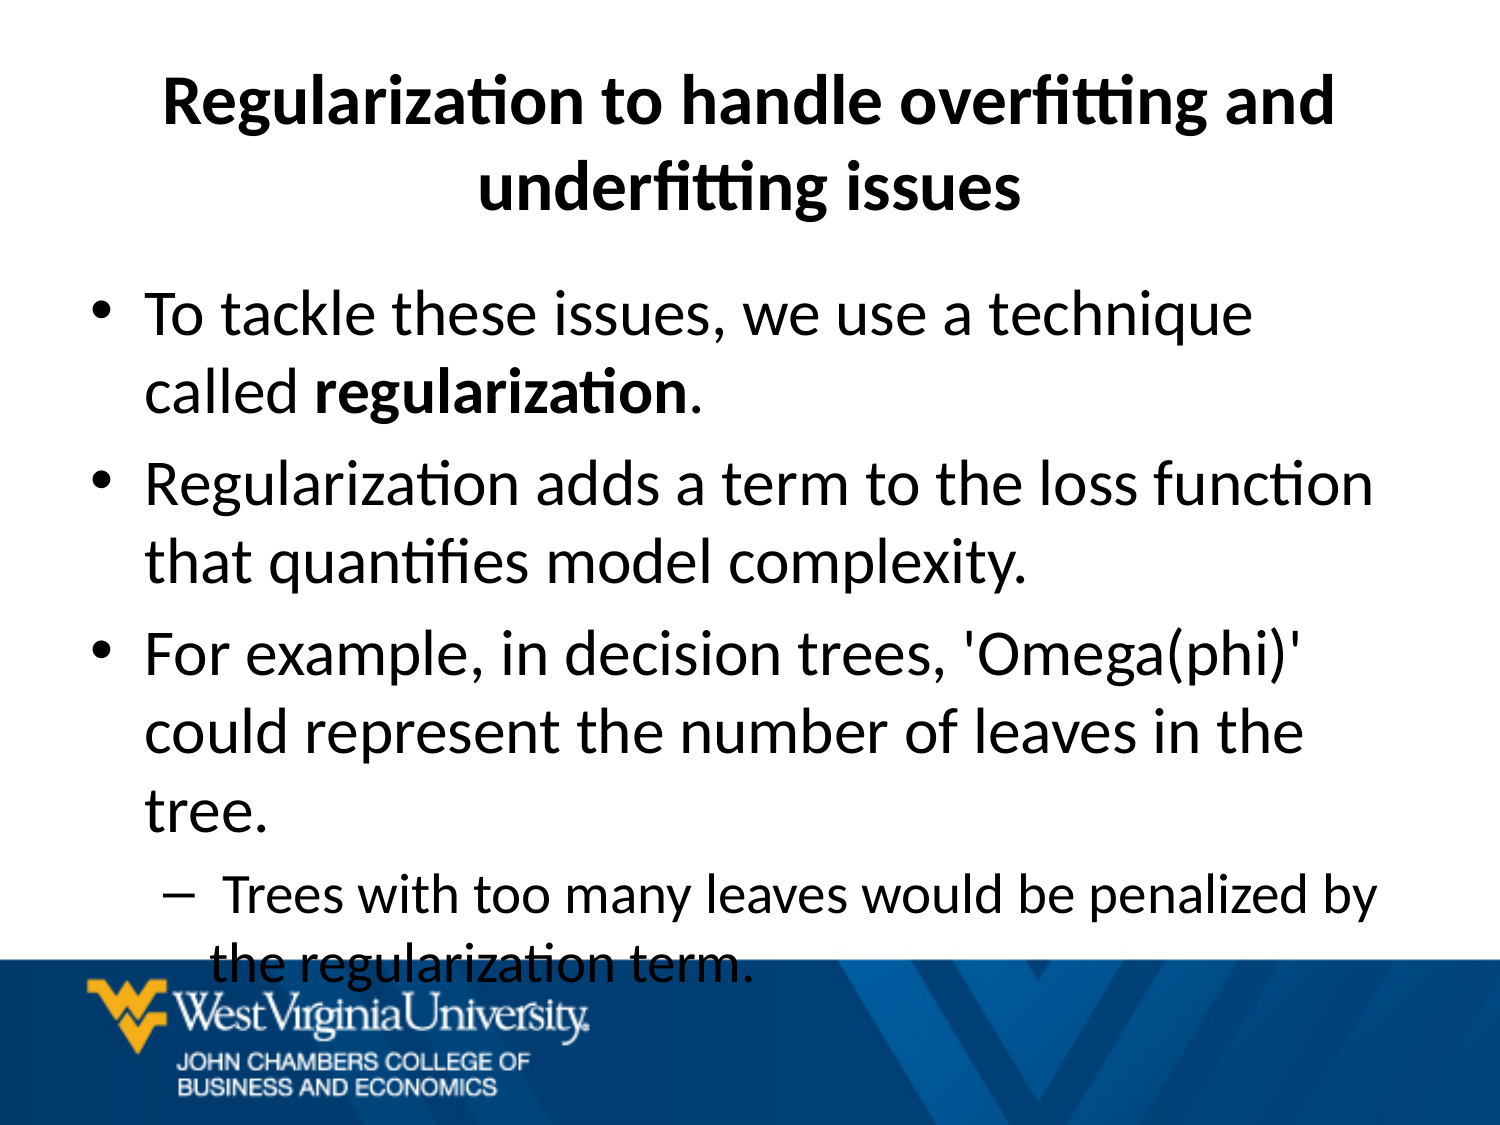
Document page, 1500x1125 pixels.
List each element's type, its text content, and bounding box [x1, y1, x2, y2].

list To tackle these issues, we use a technique called regularization. Regularization adds a term to the loss function that quantifies model complexity. For example, in decision trees, 'Omega(phi)' could represent the number of leaves in the tree. Trees with too many leaves would be penalized by the regularization term. [75, 262, 1425, 1005]
title Regularization to handle overfitting and underfitting issues [75, 45, 1425, 233]
picture [0, 0, 1500, 1125]
